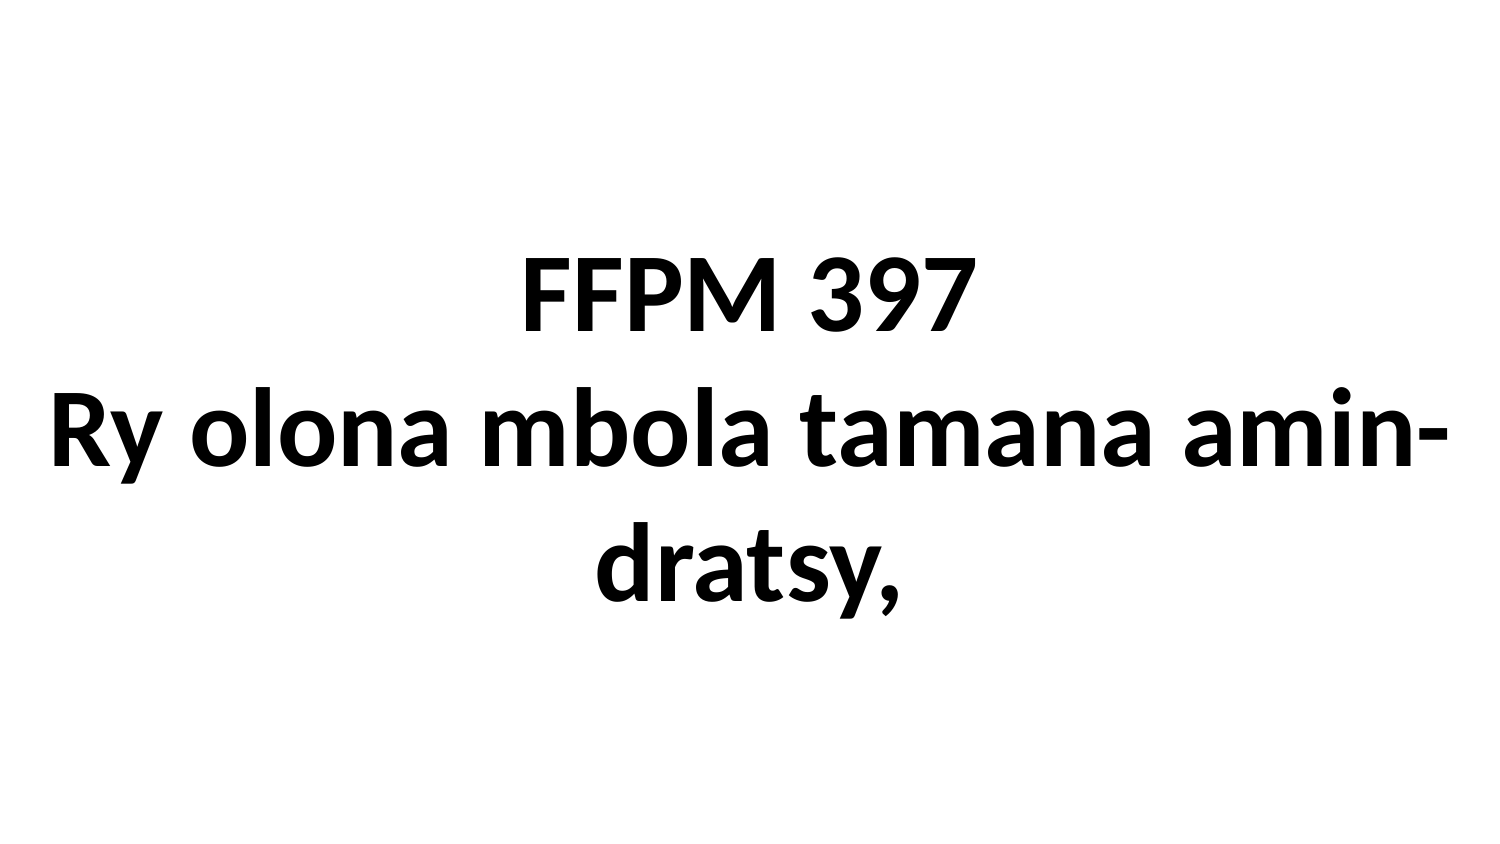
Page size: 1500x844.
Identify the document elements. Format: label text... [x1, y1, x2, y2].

title FFPM 397 Ry olona mbola tamana amin-dratsy, [0, 0, 1500, 844]
